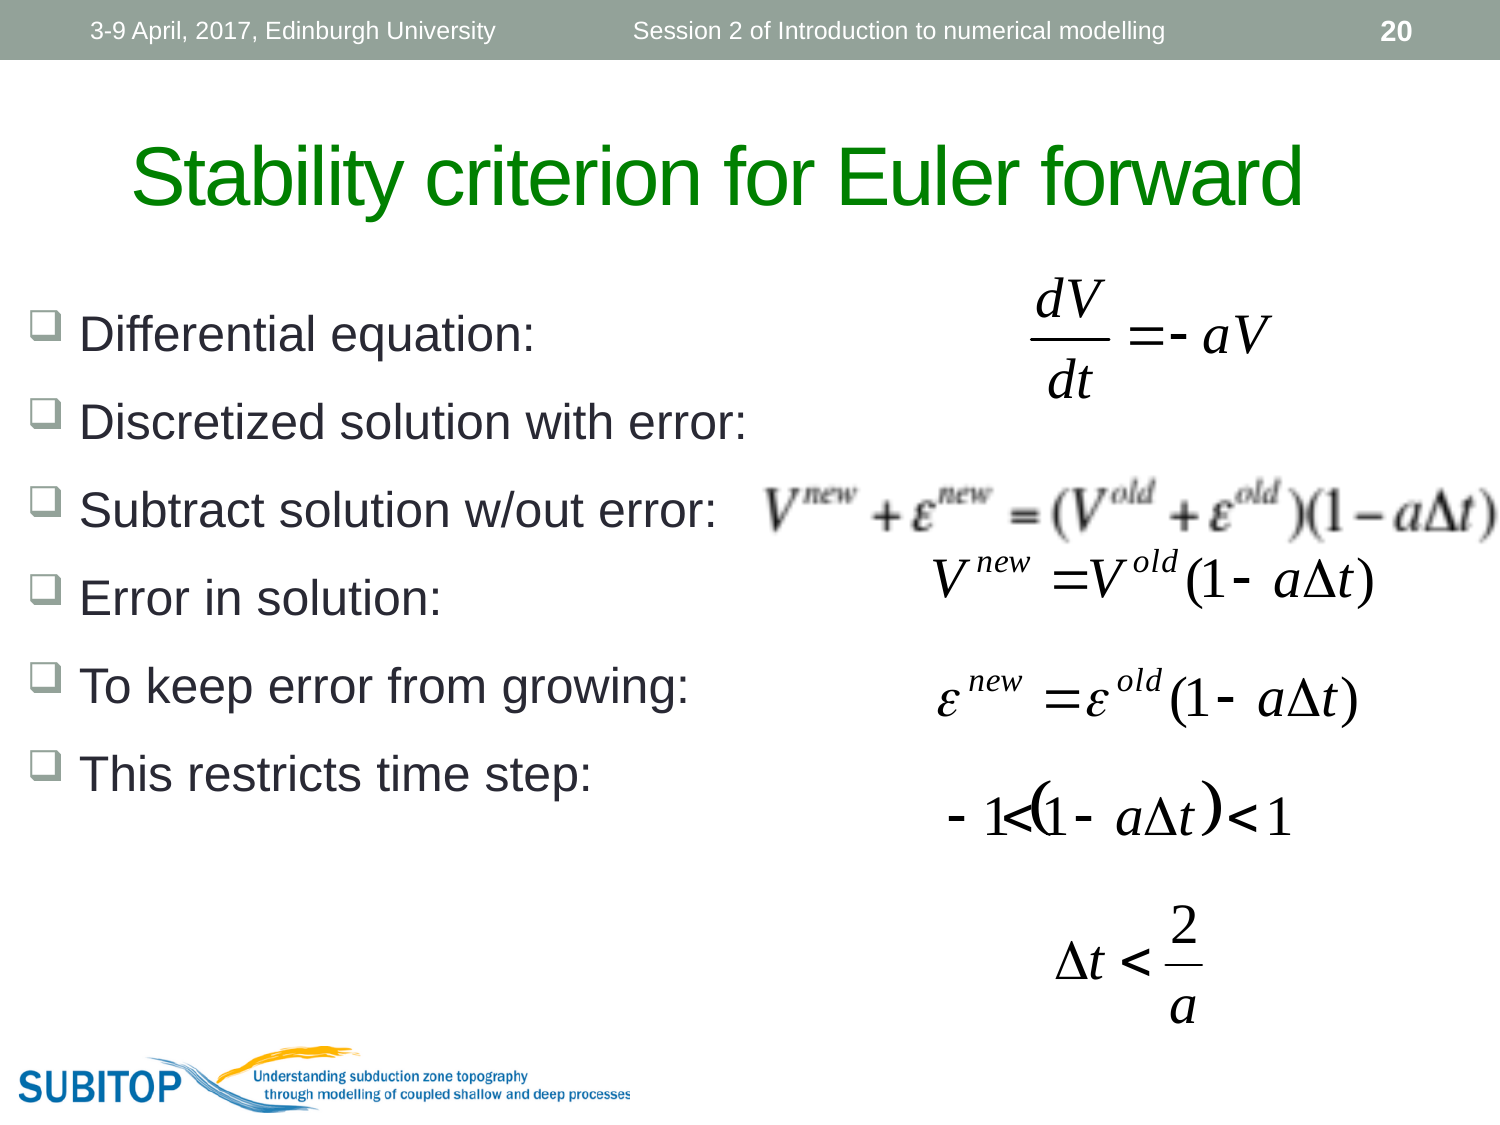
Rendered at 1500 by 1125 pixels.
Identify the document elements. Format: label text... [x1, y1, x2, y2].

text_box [926, 561, 1384, 622]
slide_number 20 [1365, 3, 1445, 57]
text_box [926, 654, 1370, 741]
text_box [938, 778, 1297, 860]
footer Session 2 of Introduction to numerical modelling [562, 3, 1238, 57]
title Stability criterion for Euler forward [33, 113, 1404, 232]
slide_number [75, 3, 550, 57]
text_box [757, 466, 1500, 553]
list Differential equation: Discretized solution with error: Subtract solution w/out error: Error in solution: To keep error from growing: This restricts time step: [11, 275, 782, 1019]
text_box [1045, 888, 1213, 1037]
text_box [1021, 262, 1284, 411]
